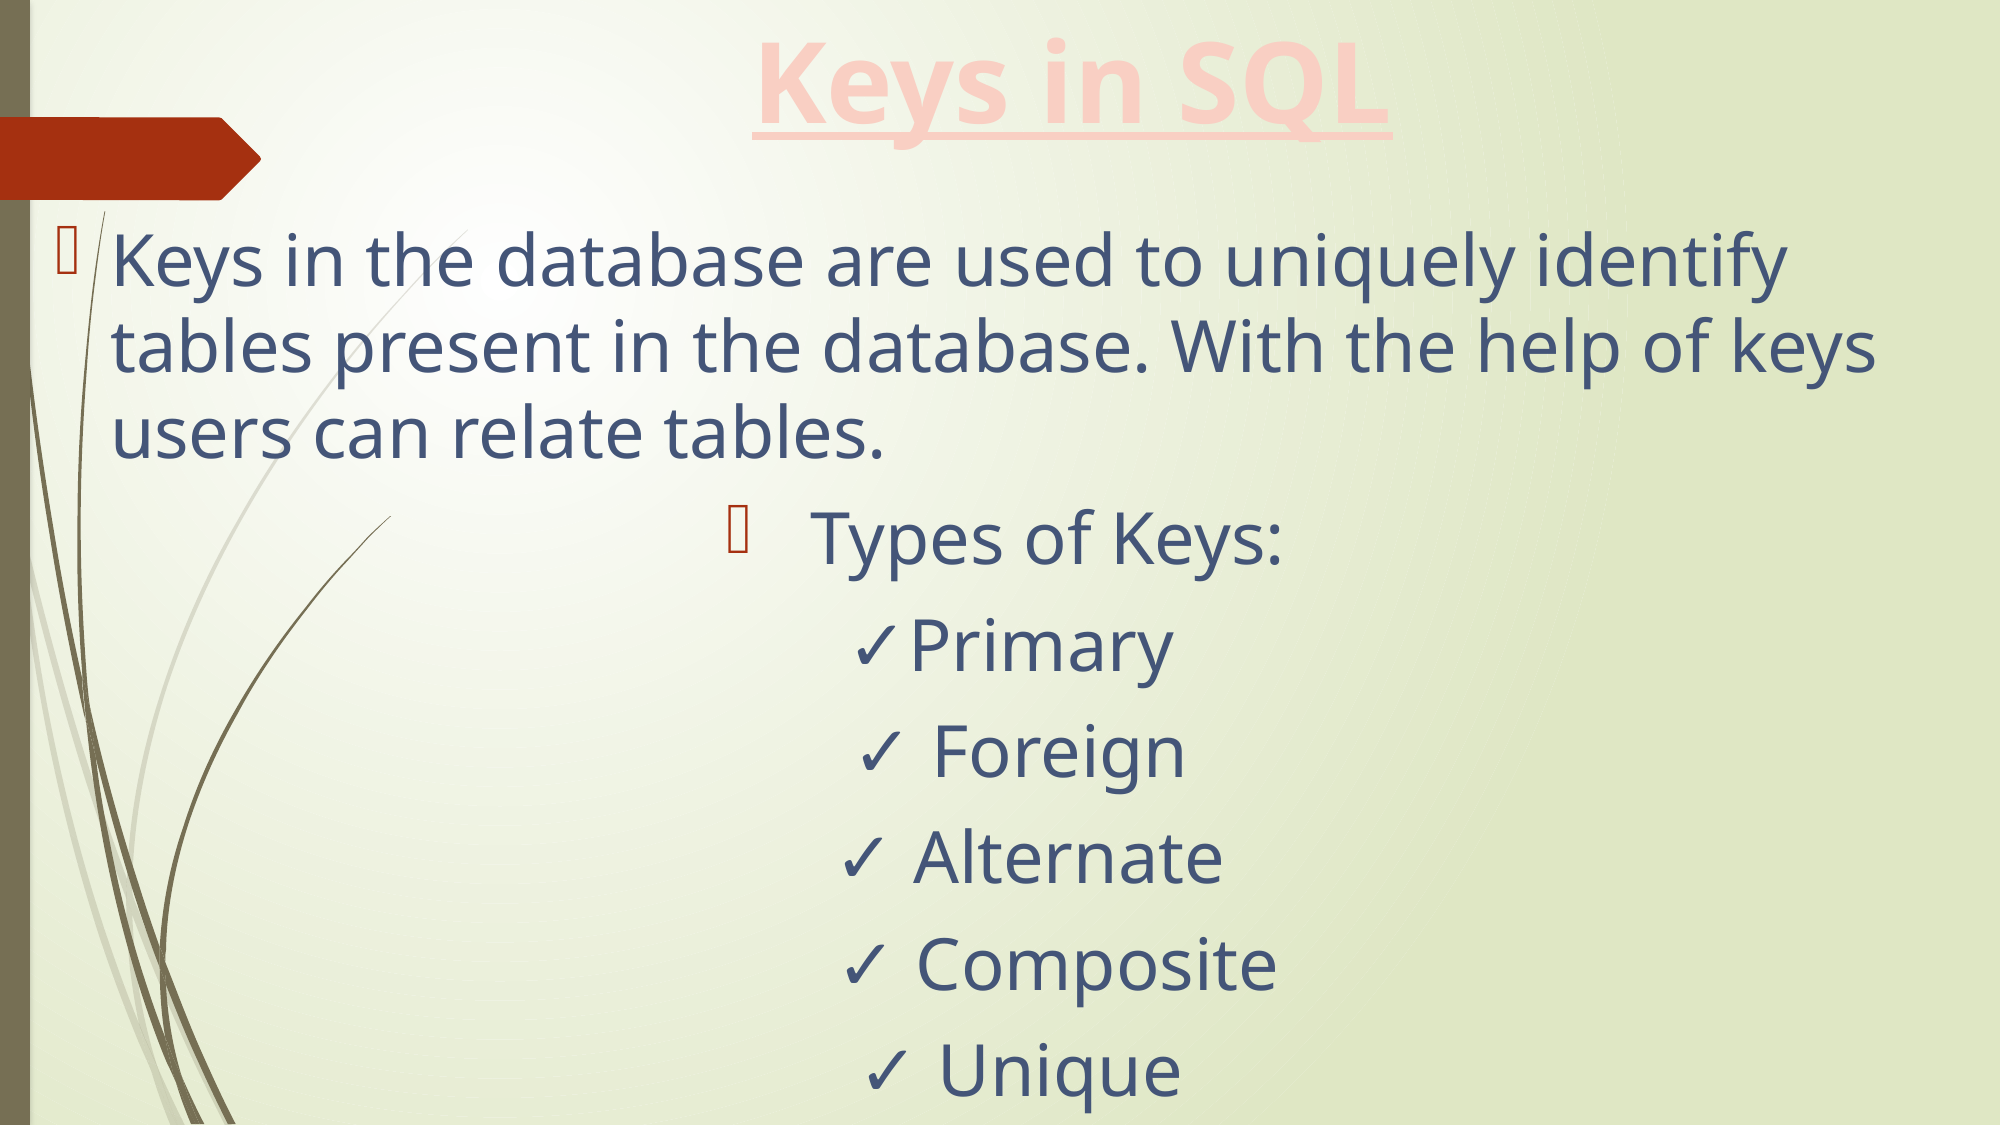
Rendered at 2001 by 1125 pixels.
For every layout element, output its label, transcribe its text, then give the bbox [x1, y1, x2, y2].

list Keys in the database are used to uniquely identify tables present in the database. With the help of keys users can relate tables. Types of Keys: ✓Primary ✓ Foreign ✓ Alternate ✓ Composite ✓ Unique [40, 206, 2000, 1122]
text_box Keys in SQL [551, 3, 1594, 154]
